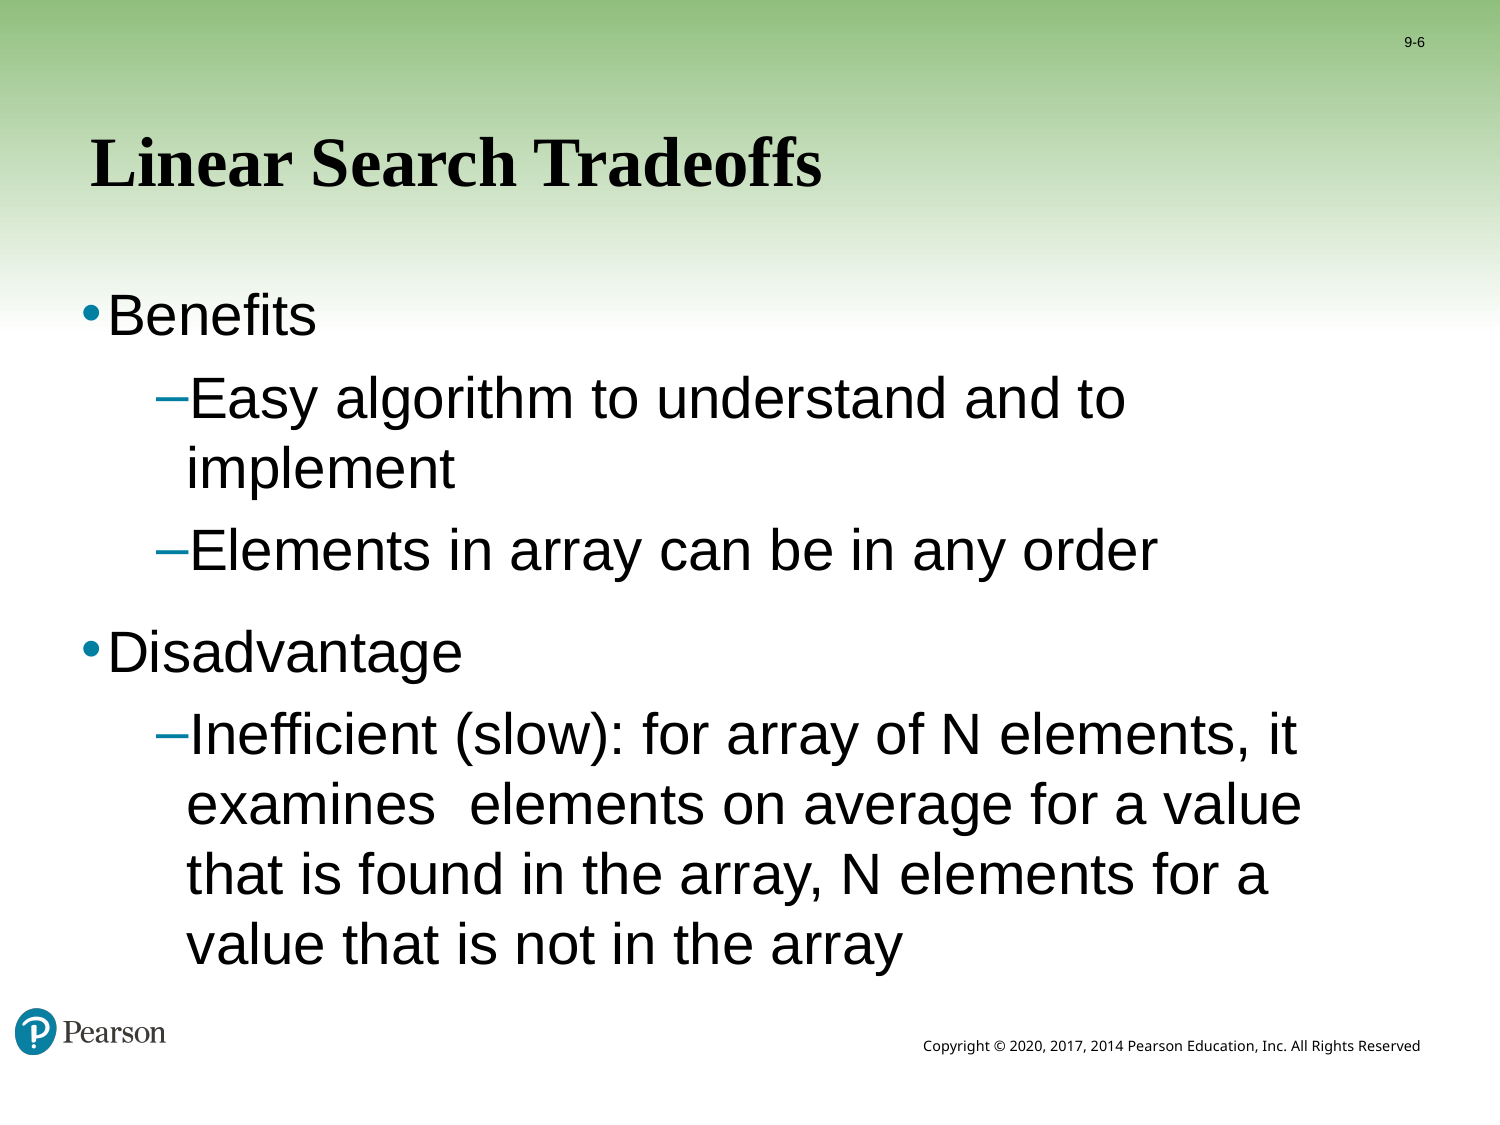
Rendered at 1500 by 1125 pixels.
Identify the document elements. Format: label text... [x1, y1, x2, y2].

picture [15, 1008, 30, 1024]
slide_number 9-6 [1389, 18, 1480, 49]
title Linear Search Tradeoffs [75, 35, 1425, 216]
picture [15, 1041, 26, 1055]
picture [23, 1017, 49, 1042]
picture [41, 1008, 166, 1055]
